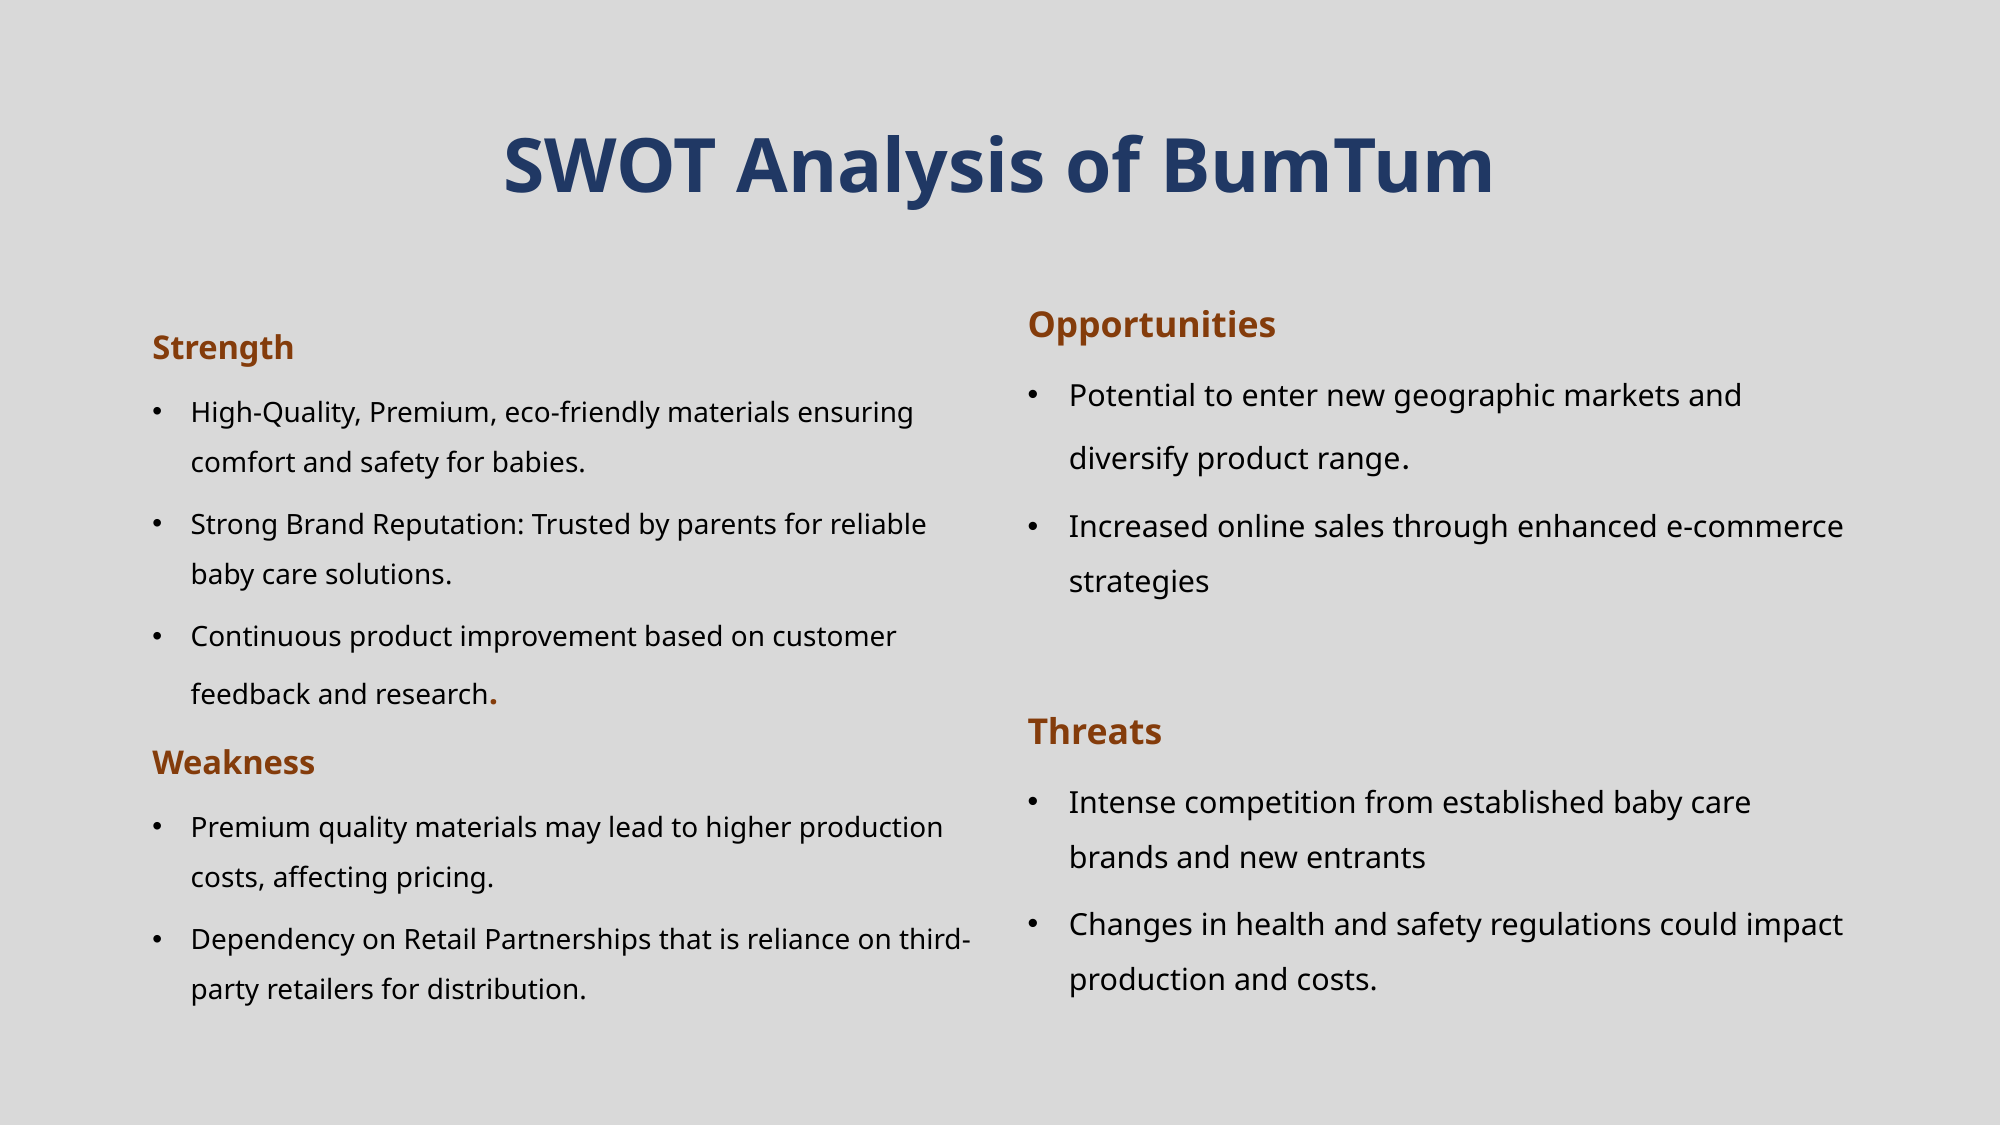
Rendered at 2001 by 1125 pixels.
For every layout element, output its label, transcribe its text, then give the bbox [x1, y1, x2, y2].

title SWOT Analysis of BumTum [137, 59, 1863, 278]
list Opportunities Potential to enter new geographic markets and diversify product range. Increased online sales through enhanced e-commerce strategies Threats Intense competition from established baby care brands and new entrants Changes in health and safety regulations could impact production and costs. [1012, 299, 1863, 1014]
list Strength High-Quality, Premium, eco-friendly materials ensuring comfort and safety for babies. Strong Brand Reputation: Trusted by parents for reliable baby care solutions. Continuous product improvement based on customer feedback and research. Weakness Premium quality materials may lead to higher production costs, affecting pricing. Dependency on Retail Partnerships that is reliance on third-party retailers for distribution. [137, 299, 988, 1014]
